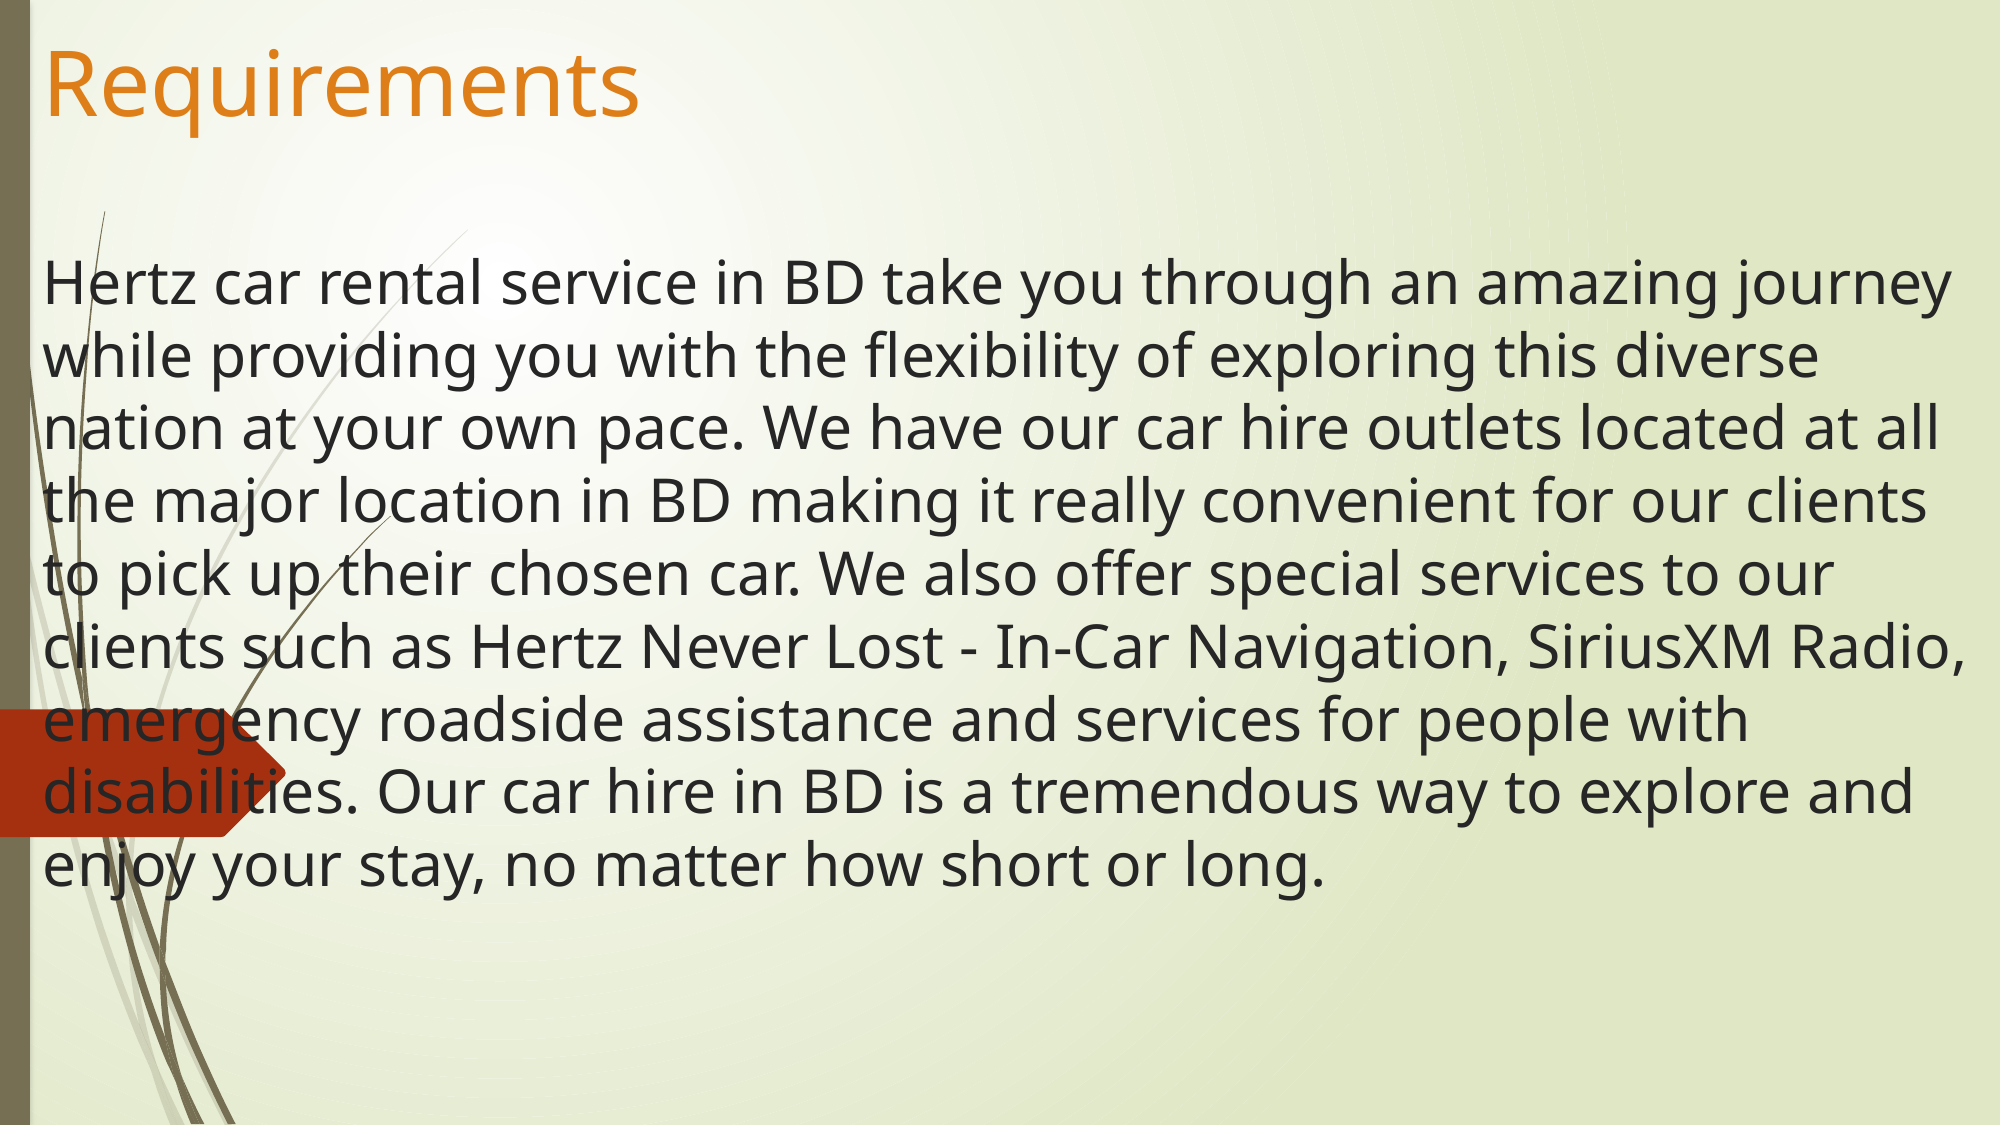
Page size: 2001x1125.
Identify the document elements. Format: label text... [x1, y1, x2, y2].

title Requirements Hertz car rental service in BD take you through an amazing journey while providing you with the flexibility of exploring this diverse nation at your own pace. We have our car hire outlets located at all the major location in BD making it really convenient for our clients to pick up their chosen car. We also offer special services to our clients such as Hertz Never Lost - In-Car Navigation, SiriusXM Radio, emergency roadside assistance and services for people with disabilities. Our car hire in BD is a tremendous way to explore and enjoy your stay, no matter how short or long. [27, 0, 2000, 1125]
